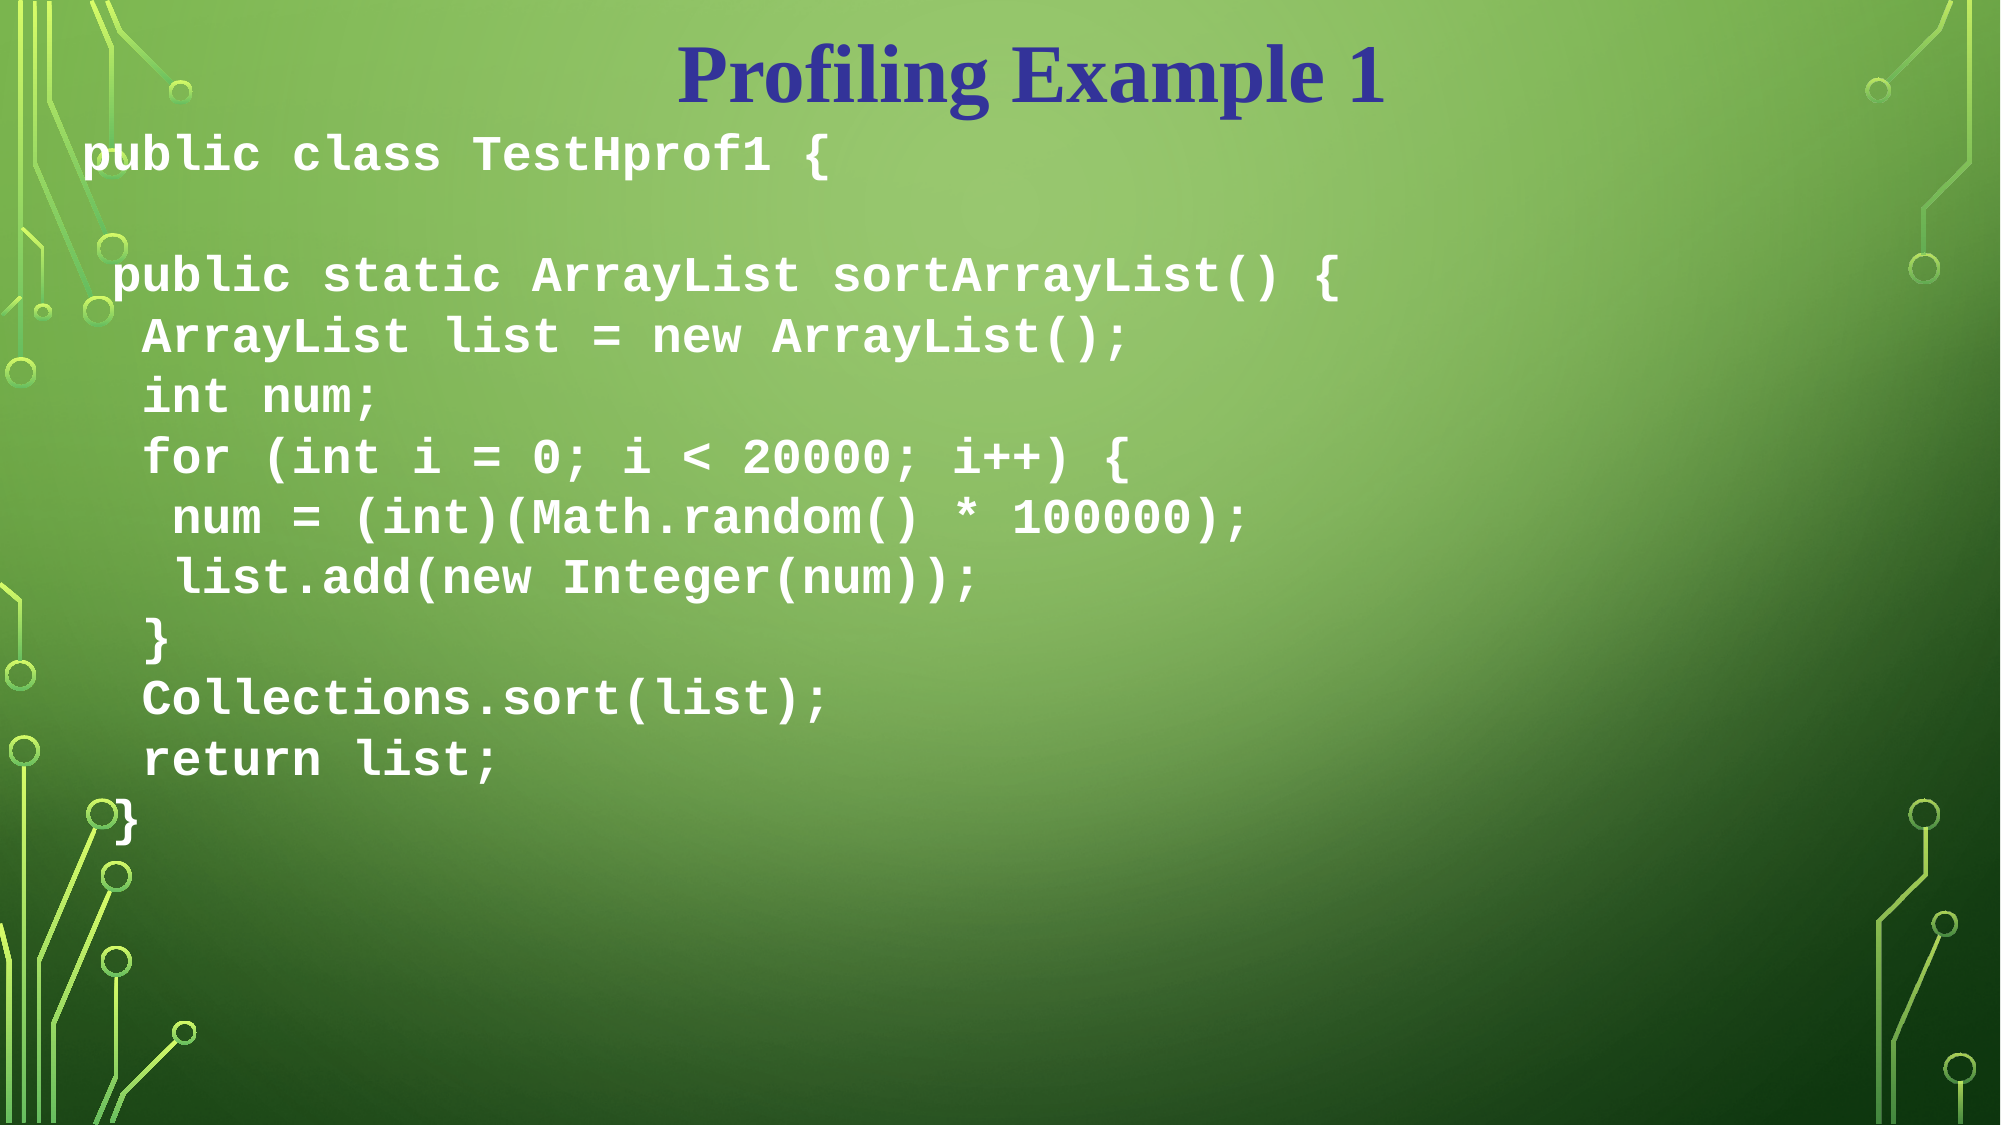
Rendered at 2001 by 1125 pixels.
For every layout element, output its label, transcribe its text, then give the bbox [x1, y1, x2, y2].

text_box Profiling Example 1 [383, 11, 1684, 124]
text_box public class TestHprof1 { public static ArrayList sortArrayList() { ArrayList list = new ArrayList(); int num; for (int i = 0; i < 20000; i++) { num = (int)(Math.random() * 100000); list.add(new Integer(num)); } Collections.sort(list); return list; } [66, 124, 1934, 1088]
